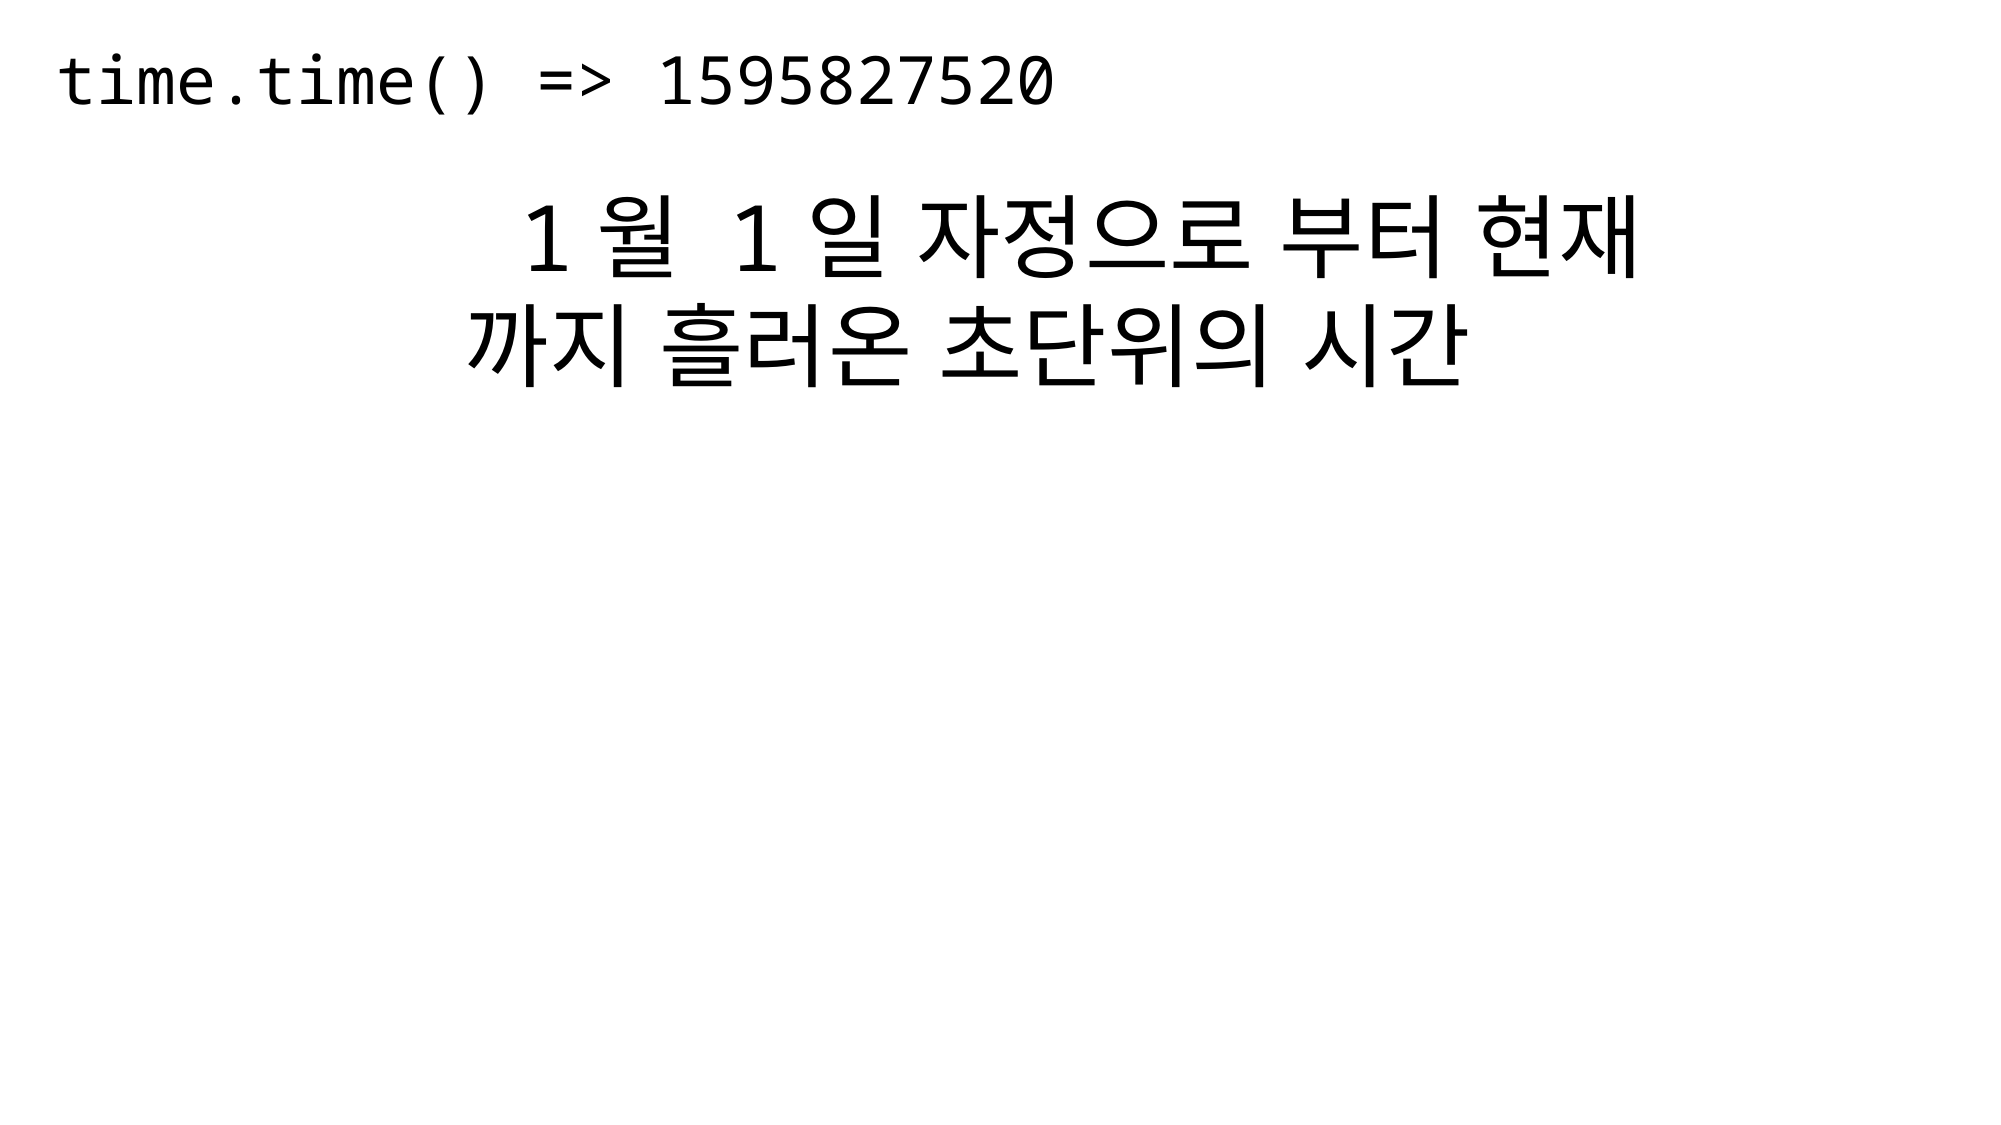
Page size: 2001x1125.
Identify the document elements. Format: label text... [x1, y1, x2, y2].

text_box time.time() => 1595827520 [41, 30, 1072, 125]
